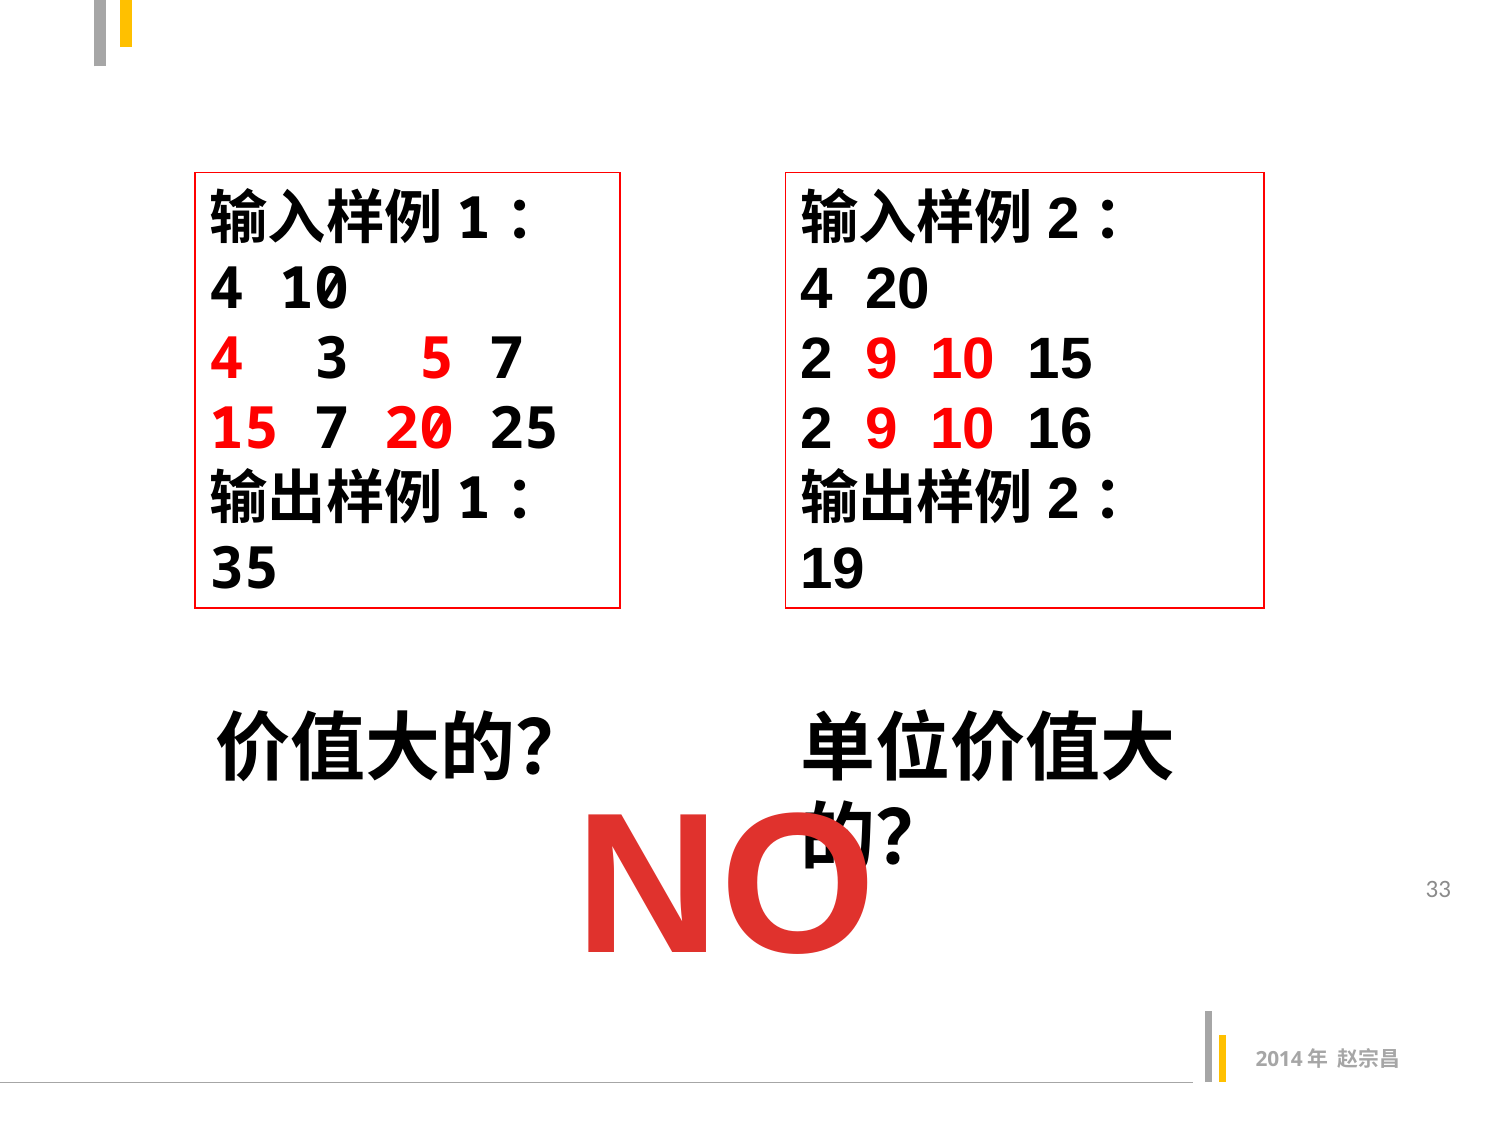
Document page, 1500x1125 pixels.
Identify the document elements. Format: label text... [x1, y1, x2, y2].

text_box NO [560, 745, 907, 1001]
text_box 单位价值大的？ [785, 692, 1329, 888]
text_box 输入样例1： 4 10 4 3 5 7 15 7 20 25 输出样例1： 35 [194, 172, 621, 608]
text_box 价值大的？ [200, 692, 685, 798]
text_box 输入样例2： 4 20 2 9 10 15 2 9 10 16 输出样例2： 19 [785, 172, 1264, 608]
slide_number 33 [1116, 857, 1467, 918]
